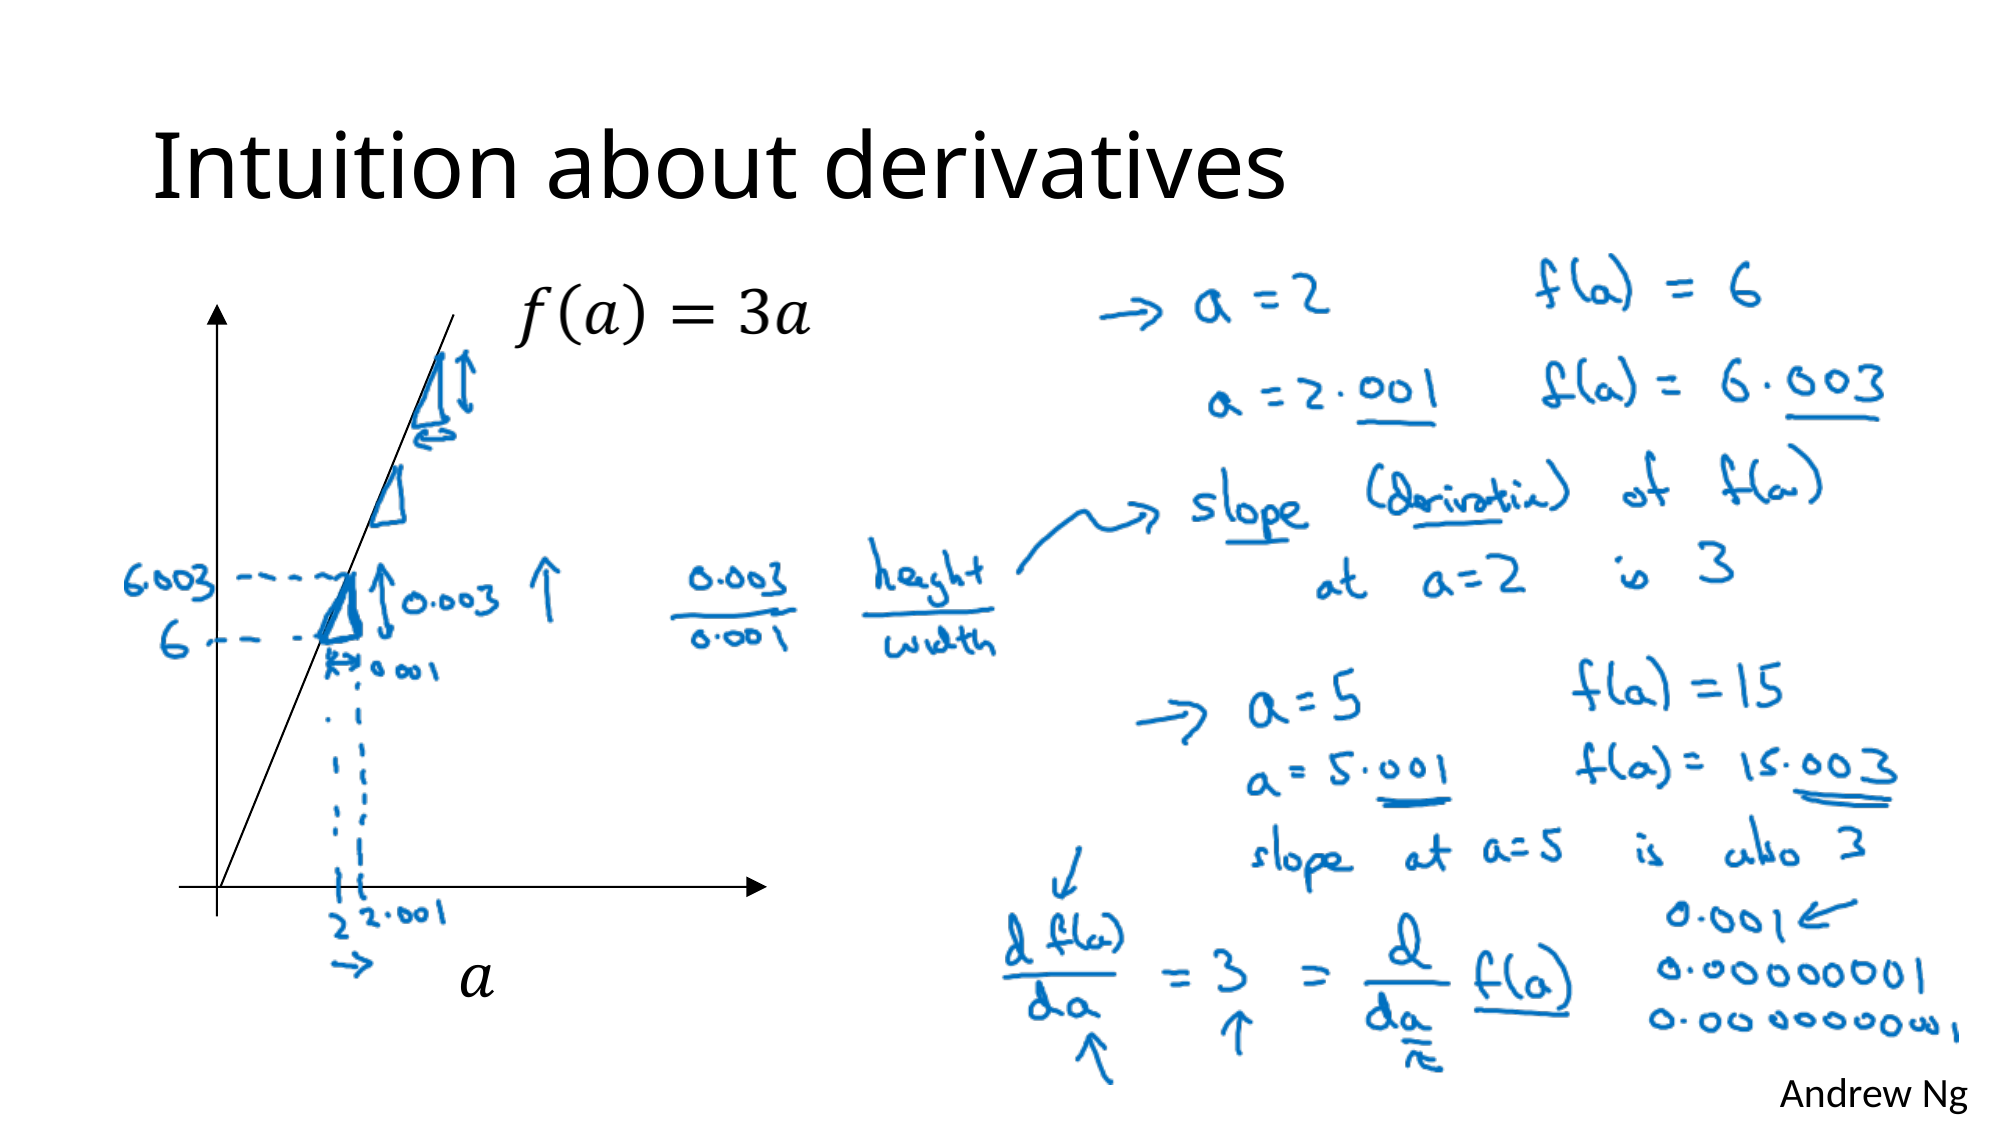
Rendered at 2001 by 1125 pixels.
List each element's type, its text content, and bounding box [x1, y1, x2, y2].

picture [124, 253, 1960, 1085]
text_box Intuition about derivatives [137, 59, 1863, 253]
